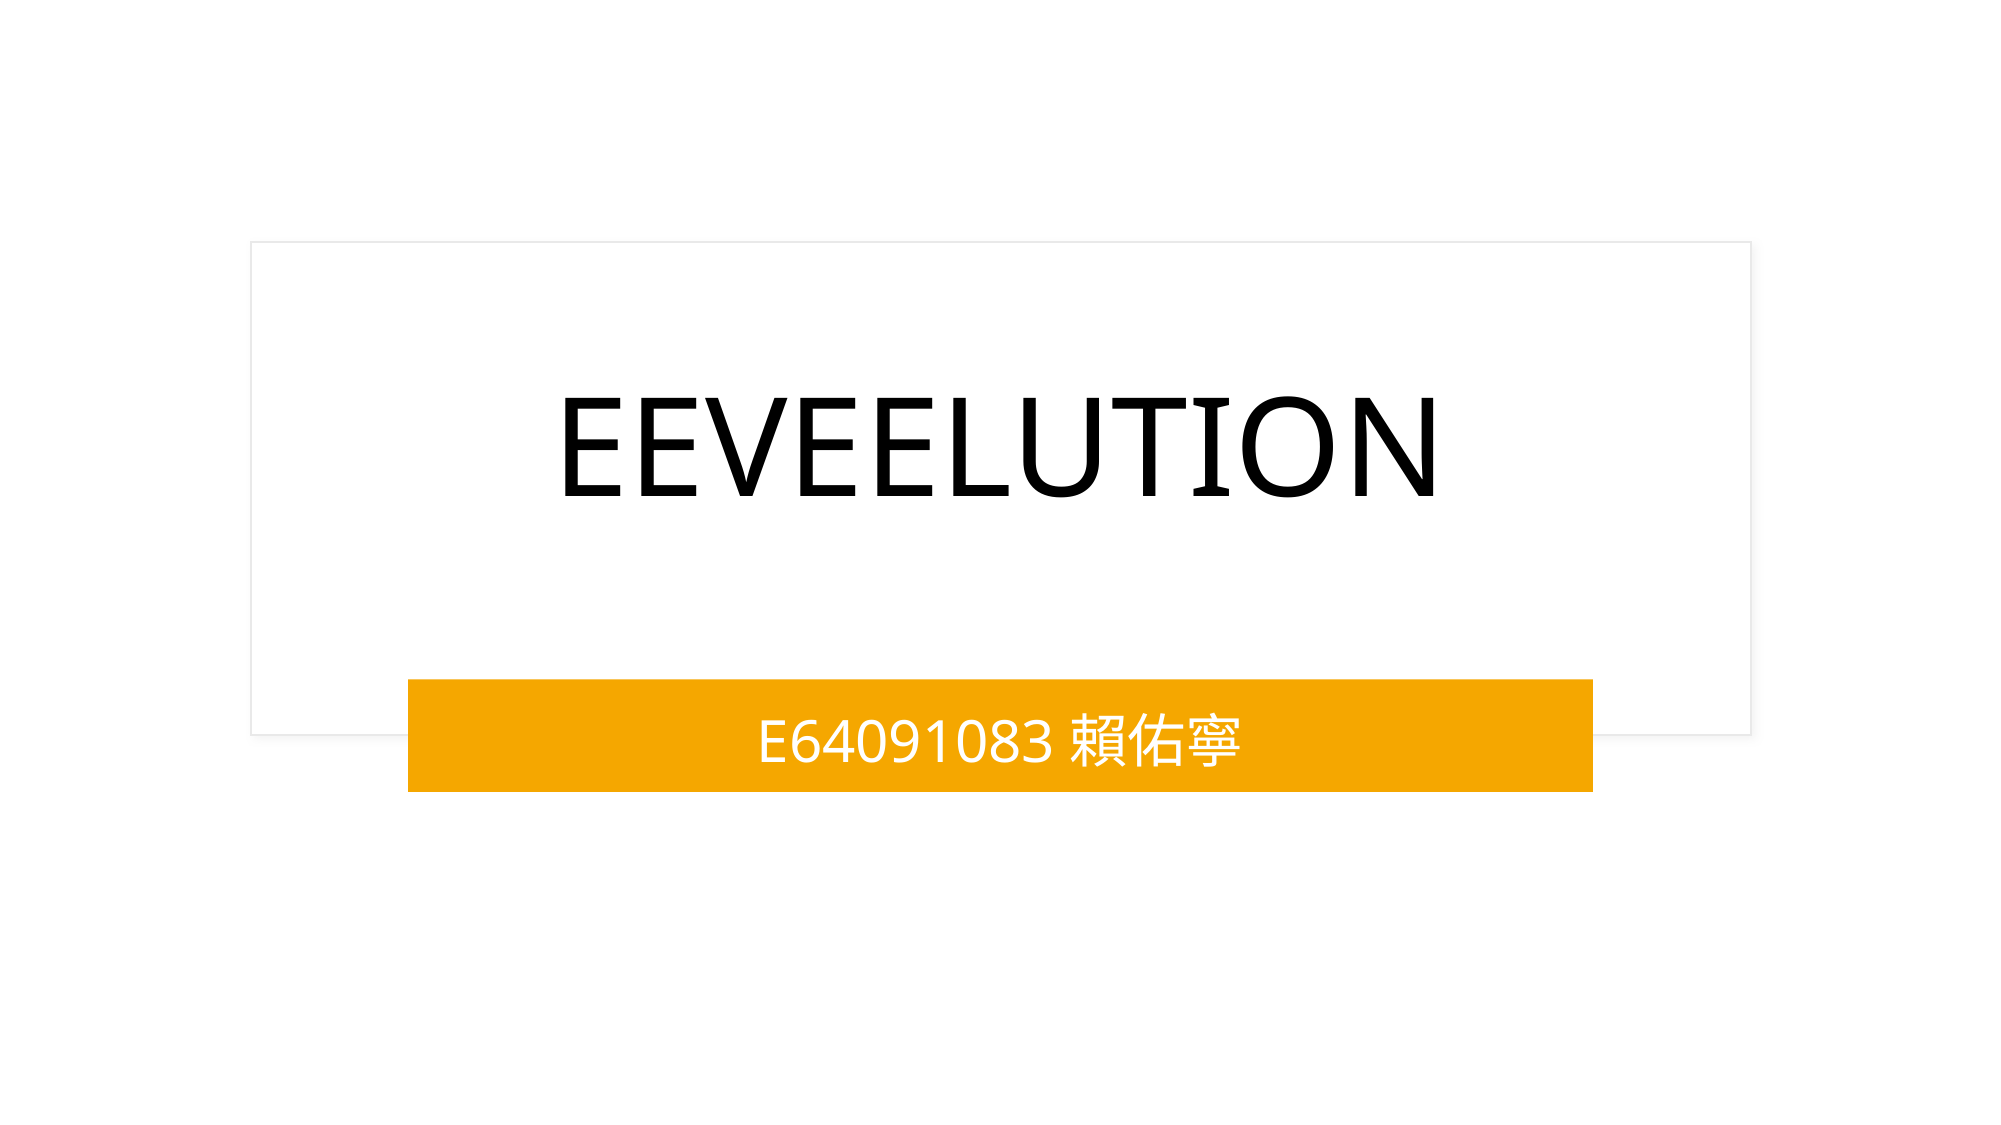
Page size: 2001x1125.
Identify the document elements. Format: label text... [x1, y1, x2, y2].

title EEVEELUTION [295, 273, 1704, 630]
subtitle E64091083賴佑寧 [408, 679, 1593, 792]
